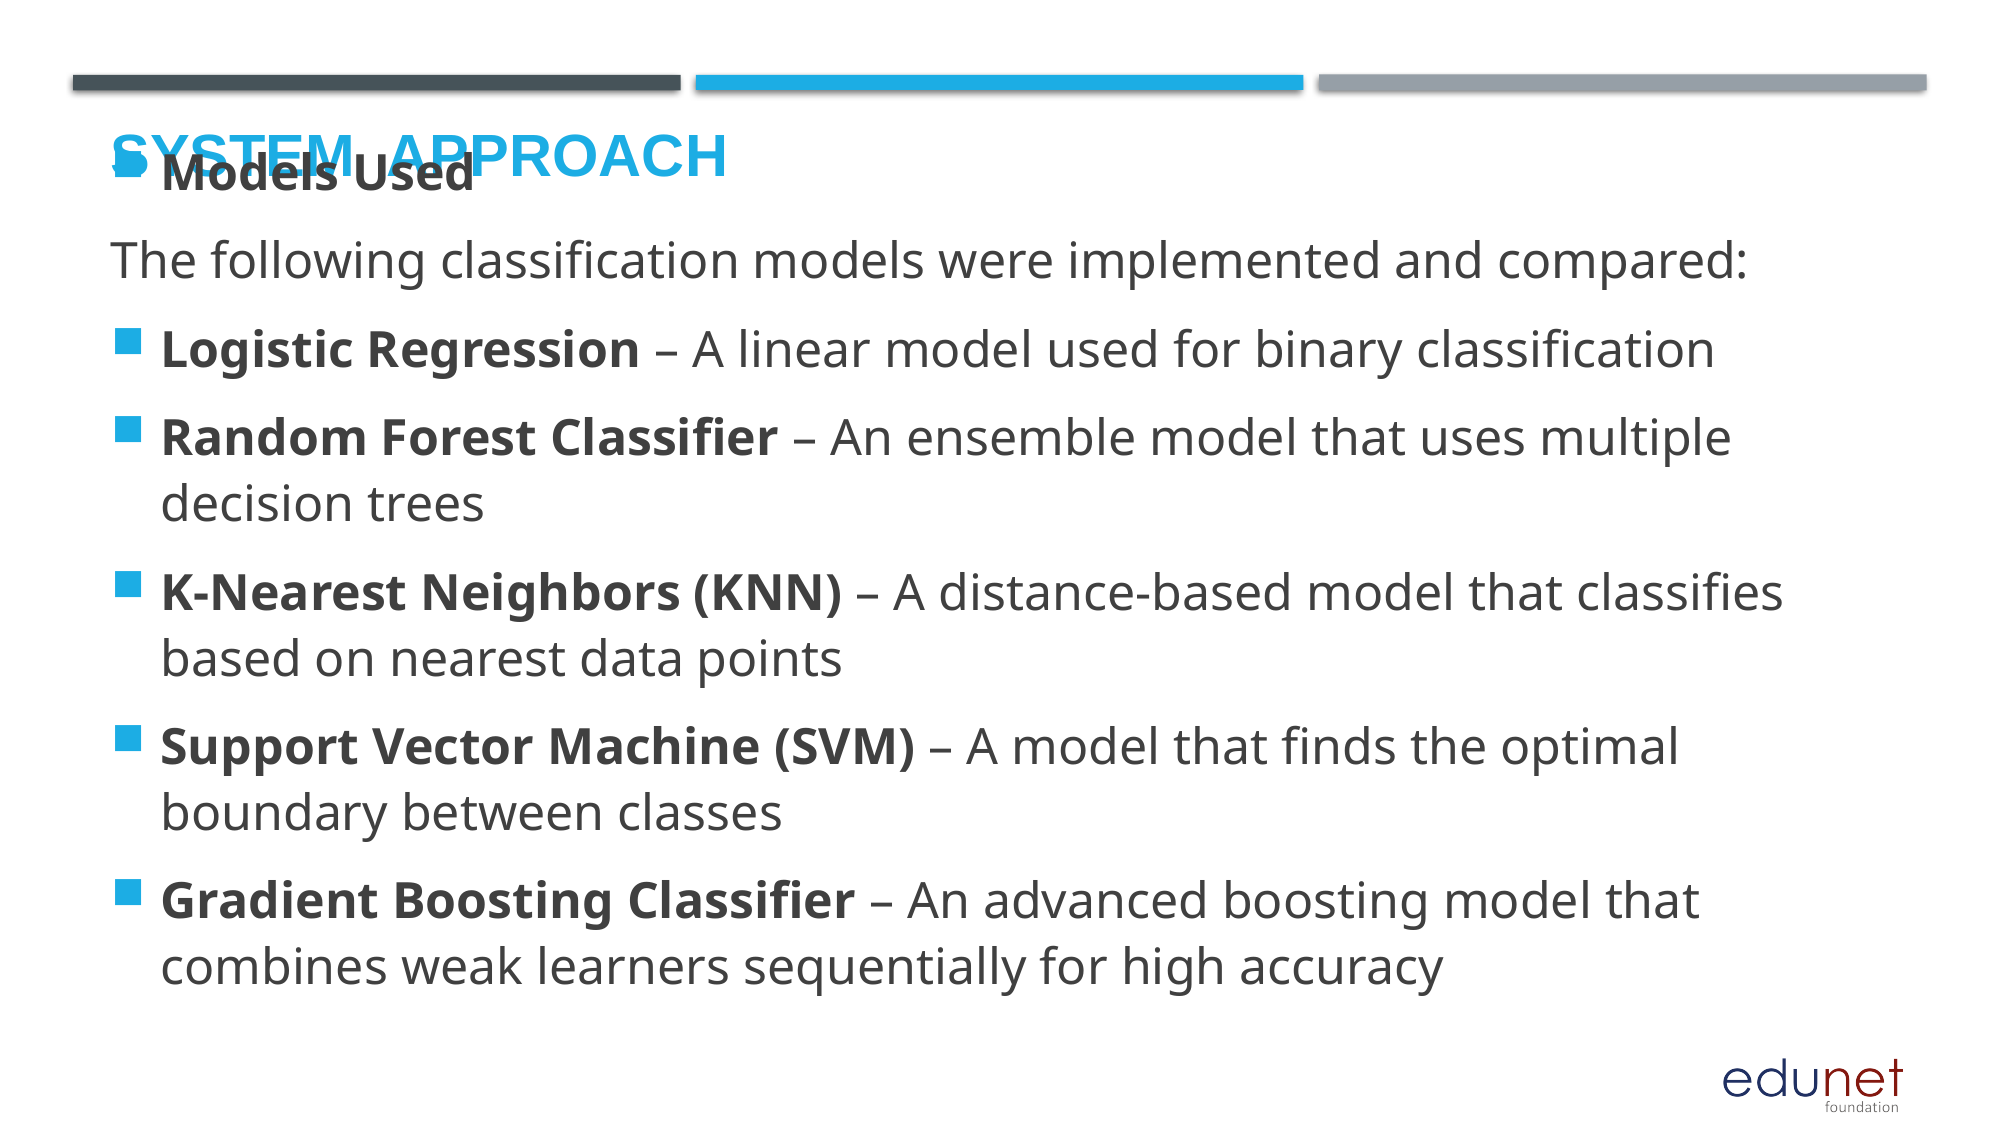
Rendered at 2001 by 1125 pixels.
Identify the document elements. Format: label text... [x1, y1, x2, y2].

picture [1719, 1056, 1905, 1116]
list Models Used The following classification models were implemented and compared: Logistic Regression – A linear model used for binary classification Random Forest Classifier – An ensemble model that uses multiple decision trees K-Nearest Neighbors (KNN) – A distance-based model that classifies based on nearest data points Support Vector Machine (SVM) – A model that finds the optimal boundary between classes Gradient Boosting Classifier – An advanced boosting model that combines weak learners sequentially for high accuracy [95, 174, 1905, 1044]
title System Approach [95, 108, 1905, 174]
